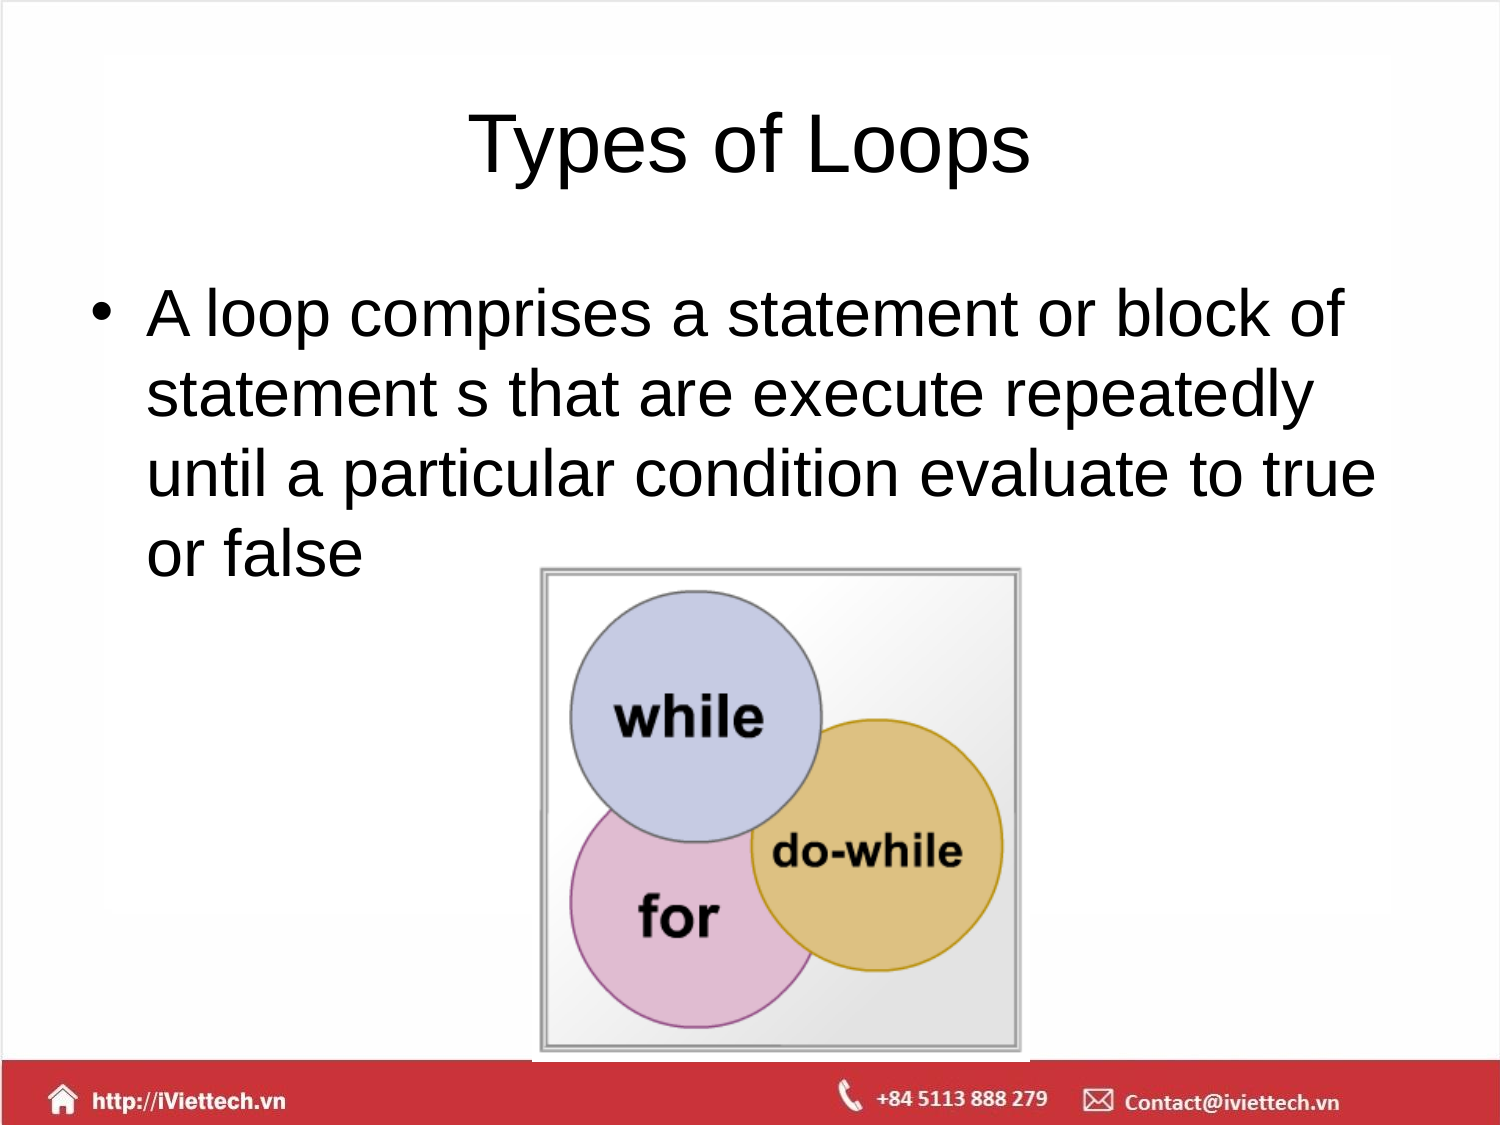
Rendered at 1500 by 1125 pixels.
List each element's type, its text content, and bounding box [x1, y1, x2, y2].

list A loop comprises a statement or block of statement s that are execute repeatedly until a particular condition evaluate to true or false [75, 262, 1425, 1005]
title Types of Loops [75, 45, 1425, 233]
picture [0, 0, 1500, 1125]
